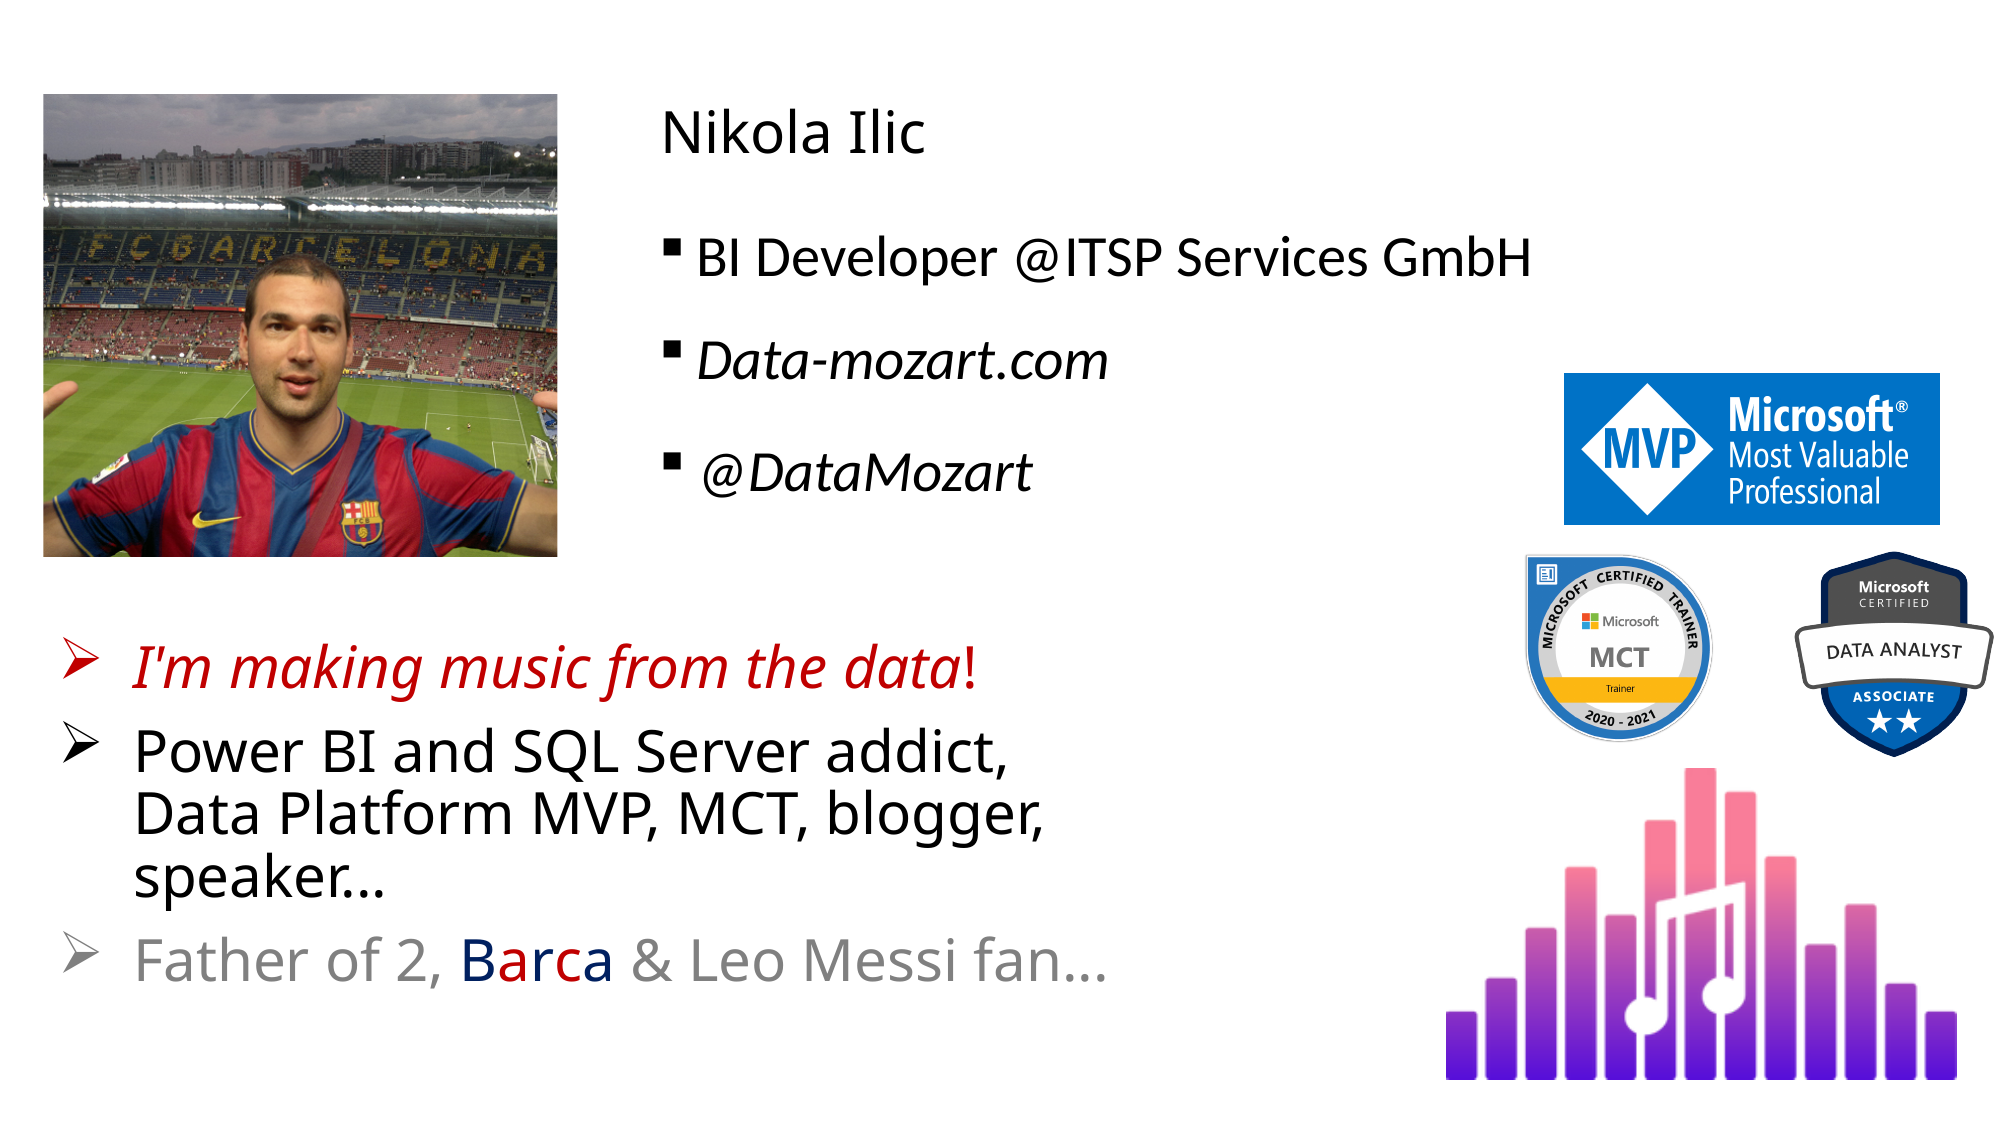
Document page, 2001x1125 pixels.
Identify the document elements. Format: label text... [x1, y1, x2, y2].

picture [1446, 768, 1957, 1081]
text_box I'm making music from the data! Power BI and SQL Server addict, Data Platform MVP, MCT, blogger, speaker... Father of 2, Barca & Leo Messi fan... [43, 630, 1152, 1055]
text_box Nikola Ilic [645, 95, 1754, 172]
picture [1524, 553, 1714, 743]
text_box Data-mozart.com [643, 321, 1752, 398]
text_box BI Developer @ITSP Services GmbH [643, 219, 1752, 296]
picture [1564, 373, 1940, 525]
picture [43, 94, 558, 557]
text_box @DataMozart [643, 433, 1564, 510]
picture [1789, 549, 1999, 759]
